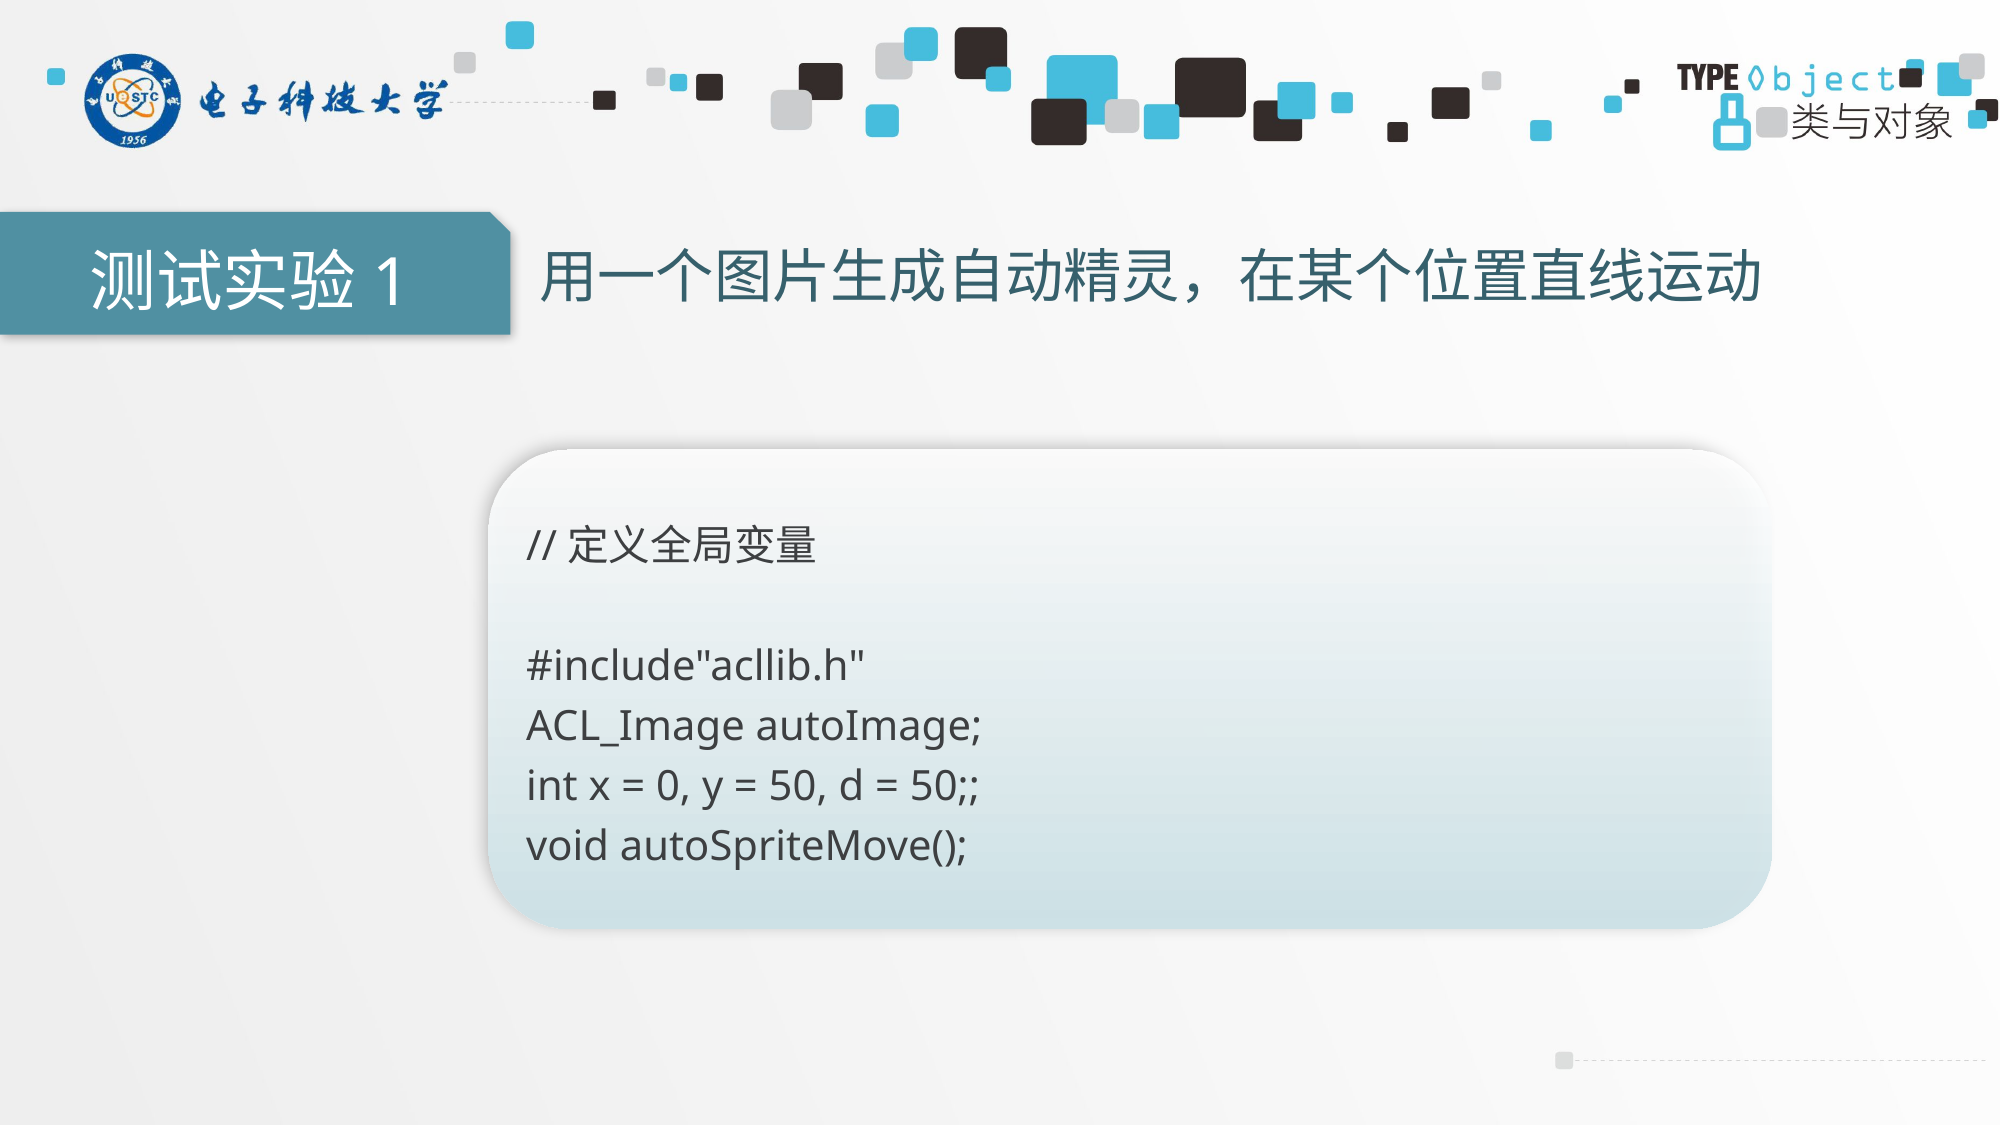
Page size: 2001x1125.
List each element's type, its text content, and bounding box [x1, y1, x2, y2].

list 用一个图片生成自动精灵，在某个位置直线运动 [524, 224, 1794, 339]
text_box 测试实验1 [0, 211, 511, 335]
text_box //定义全局变量 #include"acllib.h" ACL_Image autoImage; int x = 0, y = 50, d = 50;; void autoSpriteMove(); [488, 449, 1772, 929]
picture [0, 0, 2001, 1125]
